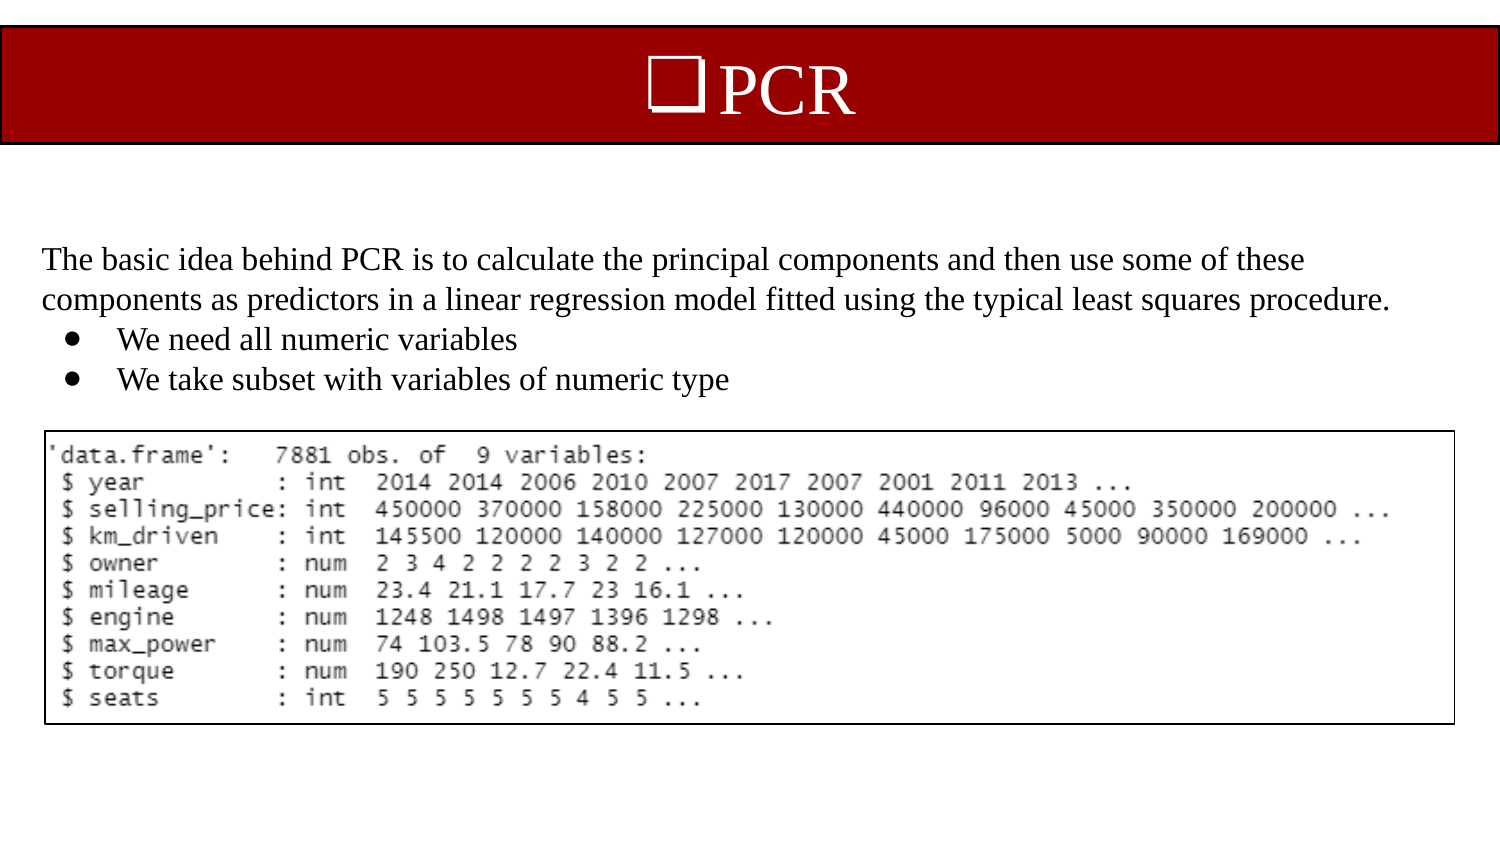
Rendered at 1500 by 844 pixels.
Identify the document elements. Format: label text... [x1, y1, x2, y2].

text_box The basic idea behind PCR is to calculate the principal components and then use some of these components as predictors in a linear regression model fitted using the typical least squares procedure. We need all numeric variables We take subset with variables of numeric type [26, 222, 1423, 652]
picture [45, 431, 1455, 724]
text_box PCR [0, 26, 1500, 144]
